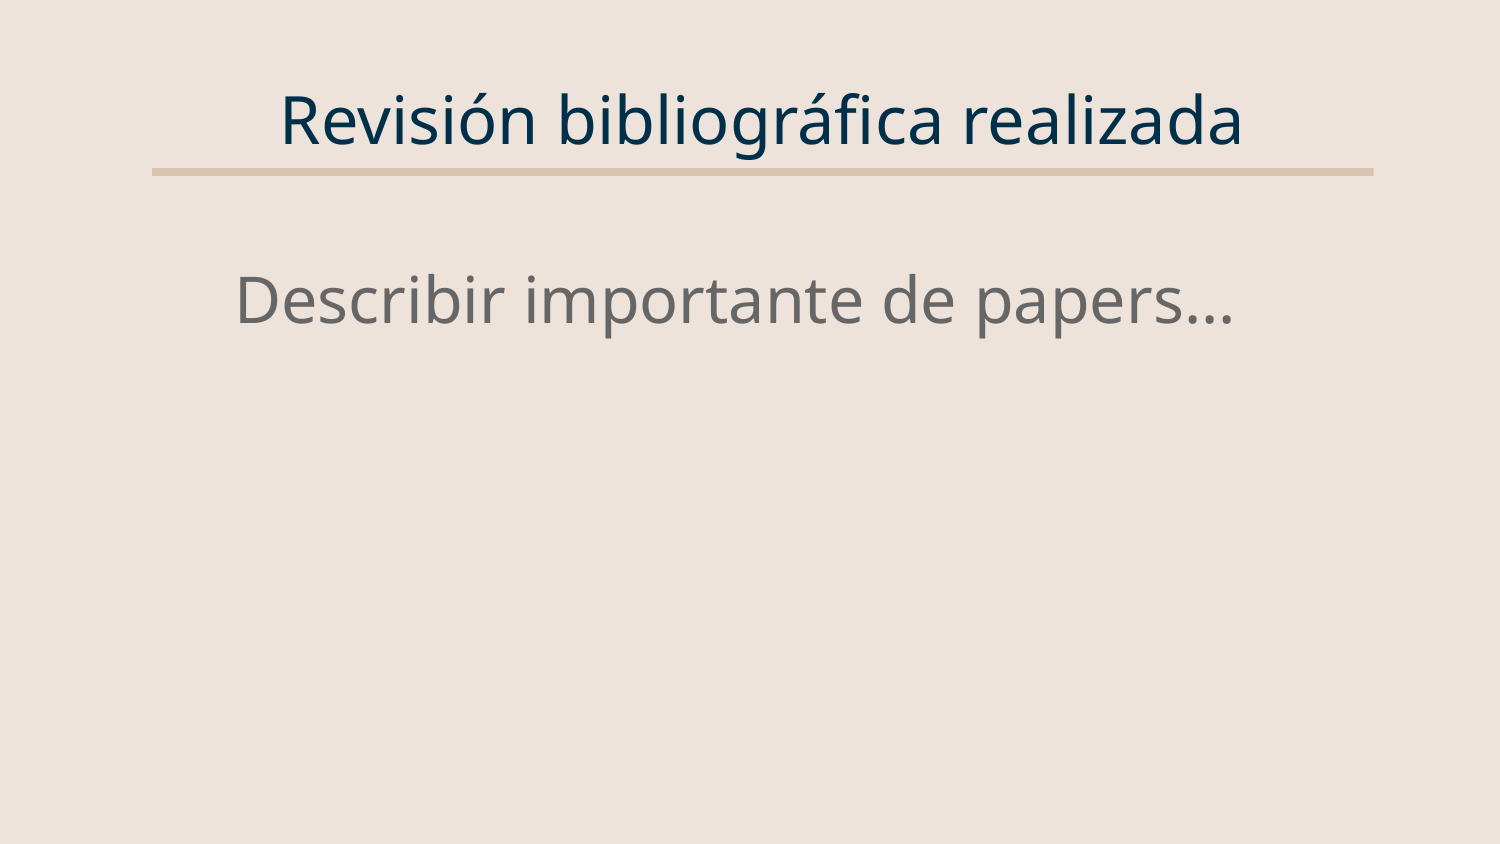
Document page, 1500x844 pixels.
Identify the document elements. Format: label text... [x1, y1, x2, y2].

title Revisión bibliográfica realizada [59, 31, 1467, 205]
text_box [152, 168, 1374, 176]
list Describir importante de papers... [219, 244, 1258, 749]
